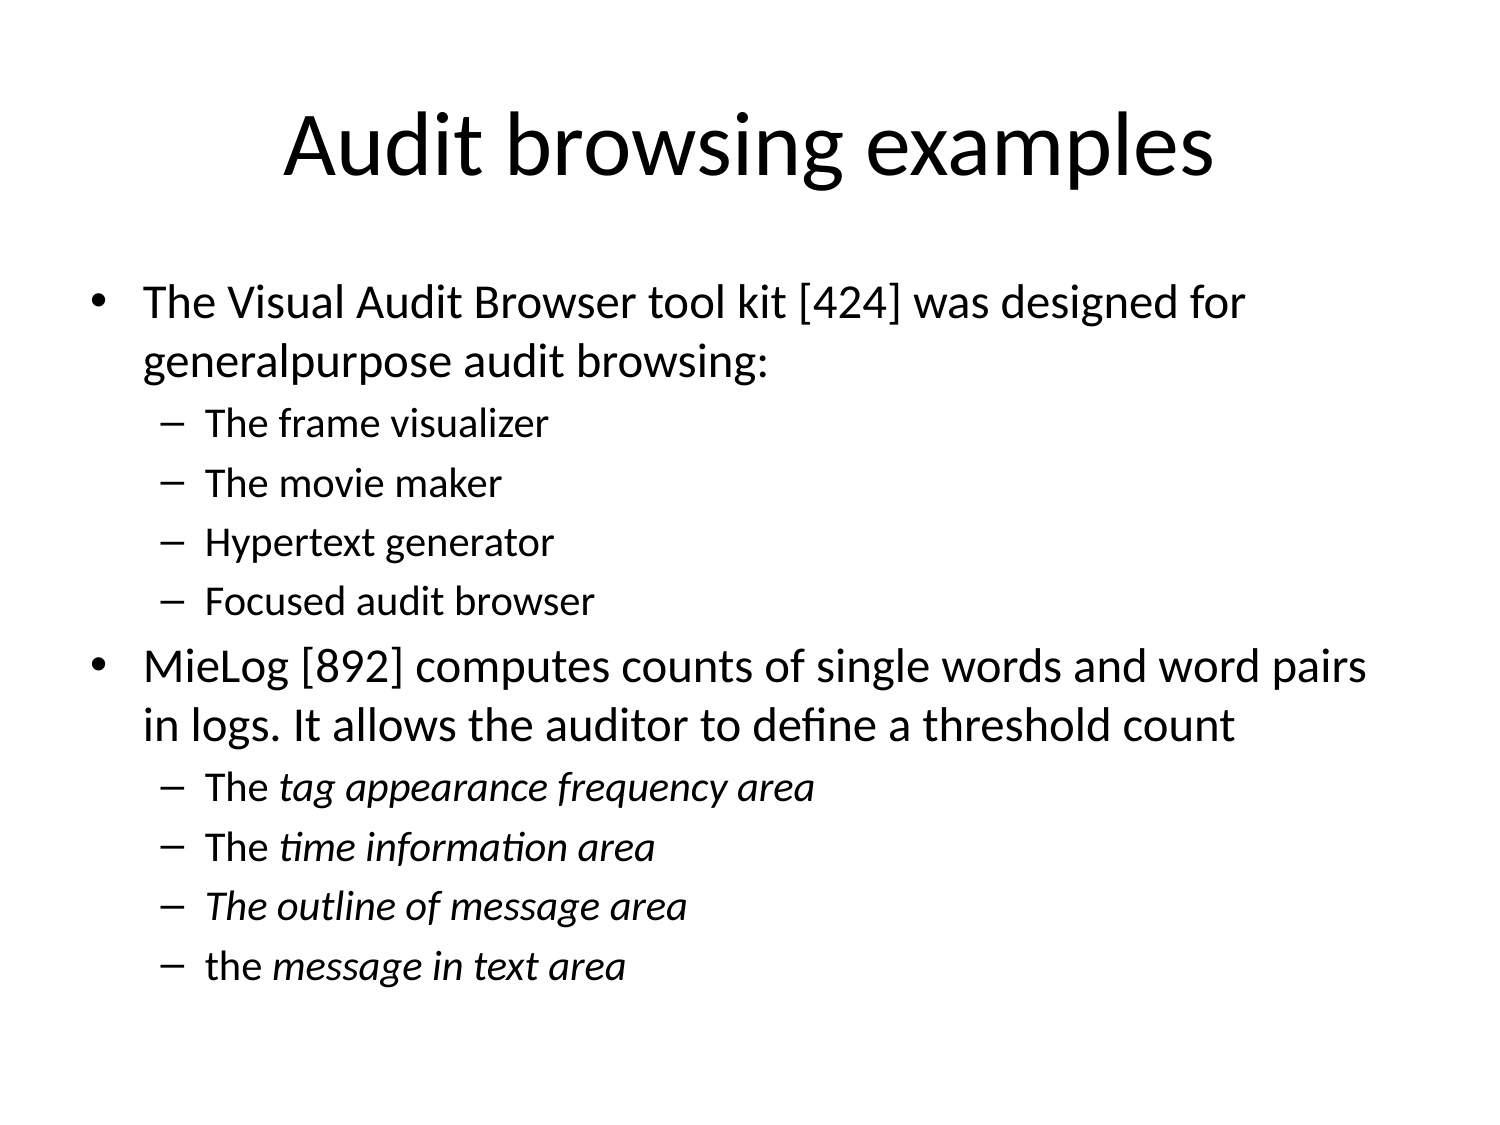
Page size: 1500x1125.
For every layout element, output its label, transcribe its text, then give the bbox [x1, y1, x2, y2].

list The Visual Audit Browser tool kit [424] was designed for generalpurpose audit browsing: The frame visualizer The movie maker Hypertext generator Focused audit browser MieLog [892] computes counts of single words and word pairs in logs. It allows the auditor to define a threshold count The tag appearance frequency area The time information area The outline of message area the message in text area [75, 262, 1425, 1005]
title Audit browsing examples [75, 45, 1425, 233]
